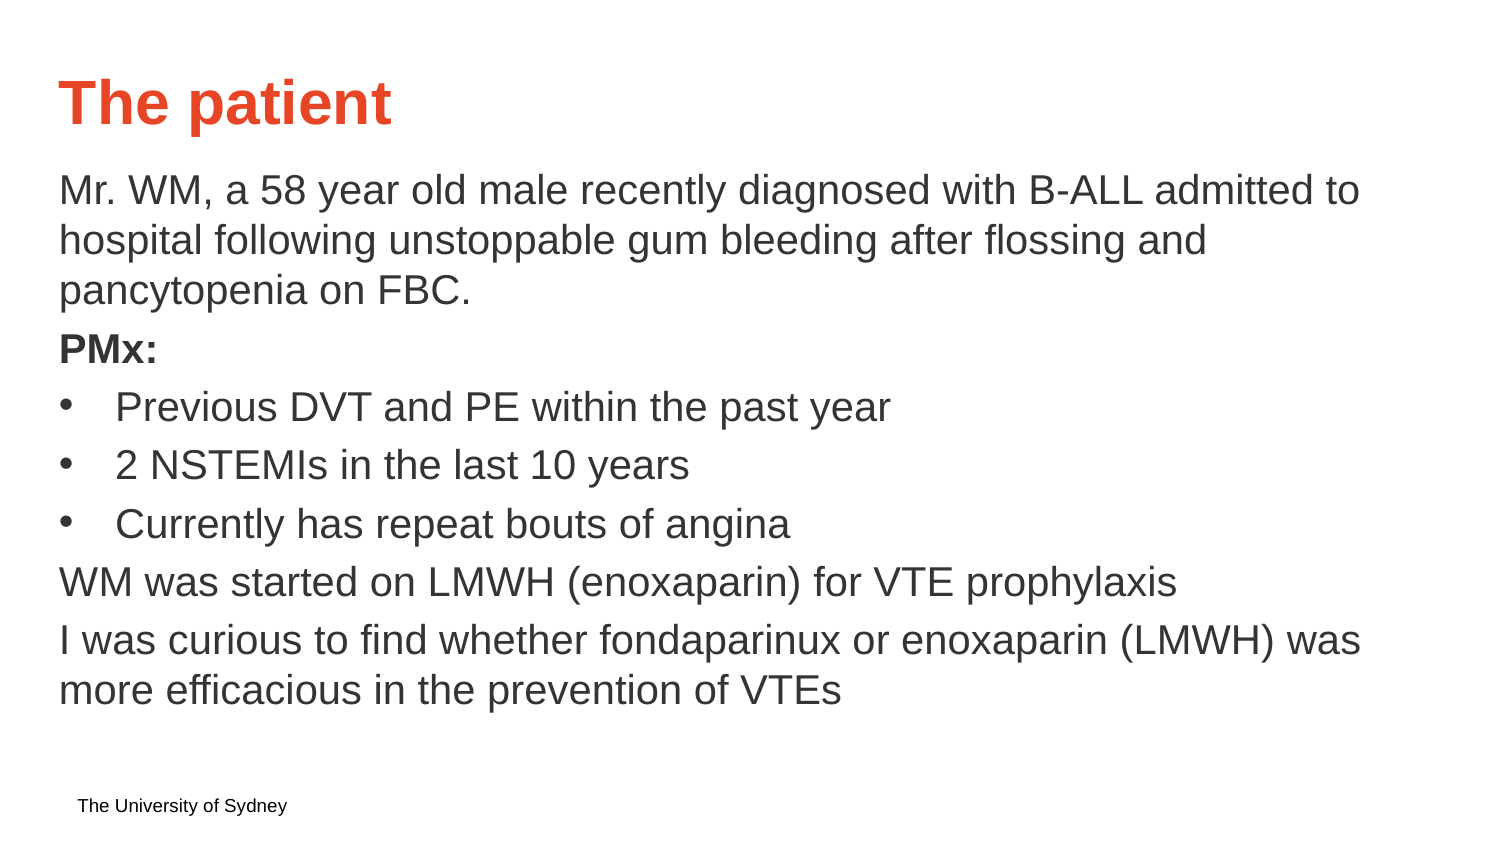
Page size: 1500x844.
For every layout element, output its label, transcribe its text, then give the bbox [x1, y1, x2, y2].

title The patient [58, 61, 1442, 142]
list Mr. WM, a 58 year old male recently diagnosed with B-ALL admitted to hospital following unstoppable gum bleeding after flossing and pancytopenia on FBC. PMx: Previous DVT and PE within the past year 2 NSTEMIs in the last 10 years Currently has repeat bouts of angina WM was started on LMWH (enoxaparin) for VTE prophylaxis I was curious to find whether fondaparinux or enoxaparin (LMWH) was more efficacious in the prevention of VTEs [58, 162, 1442, 739]
